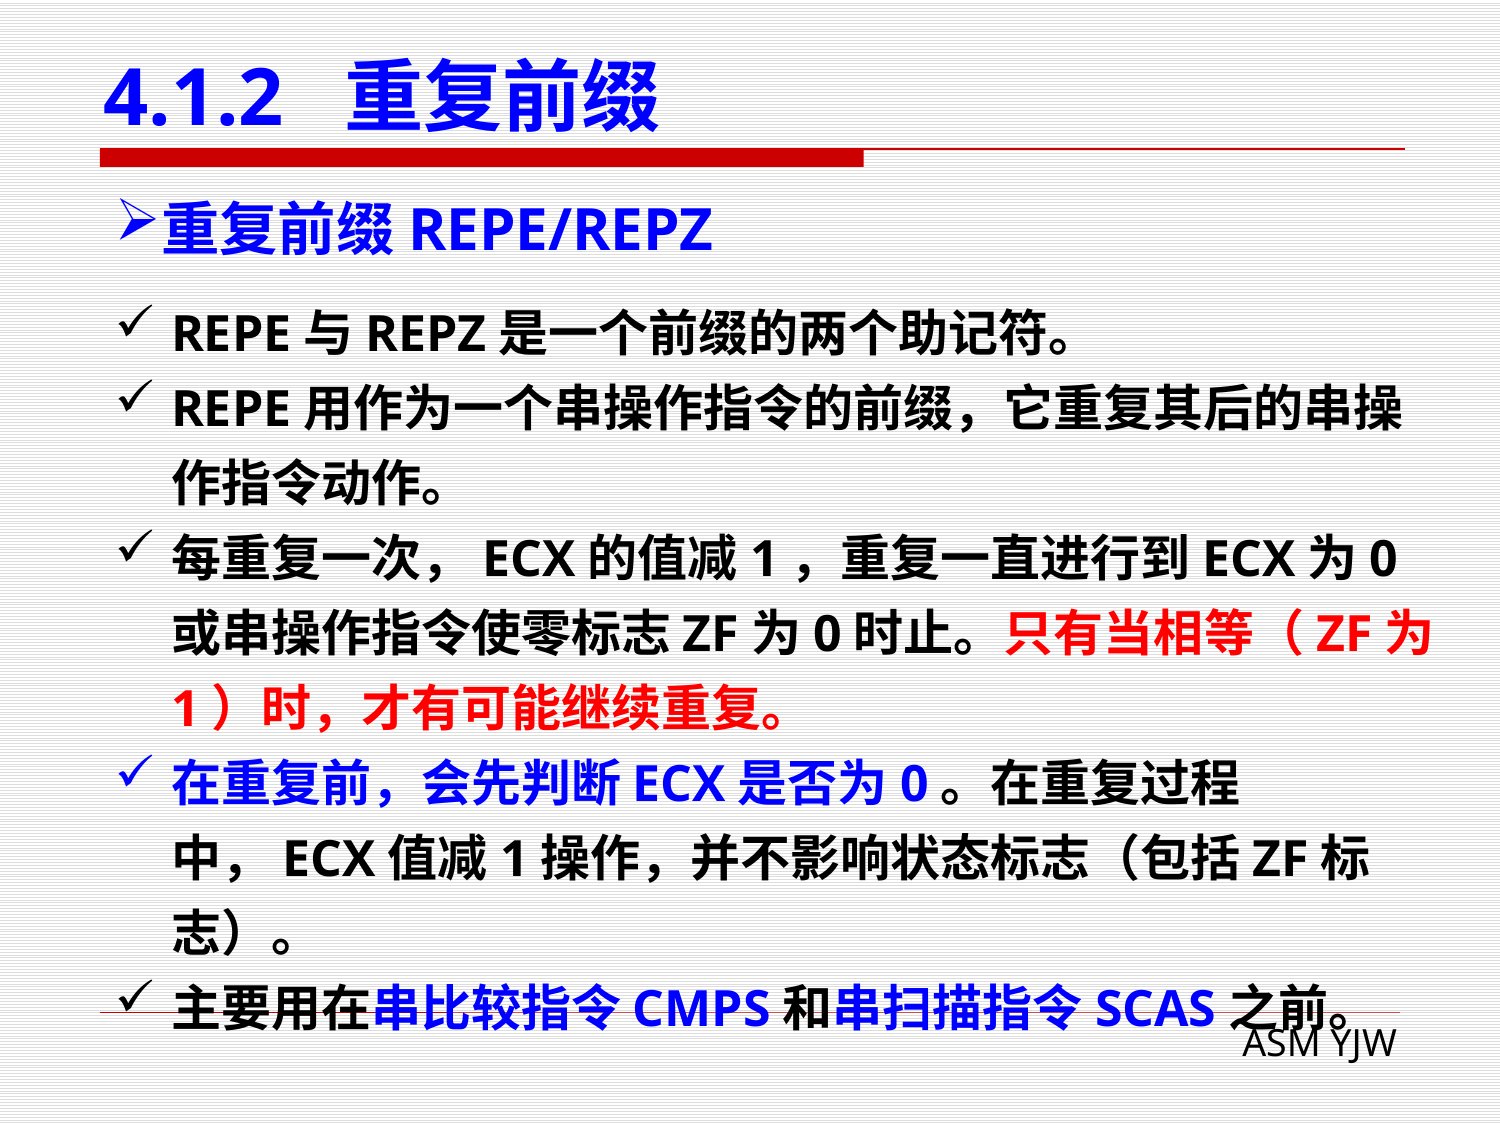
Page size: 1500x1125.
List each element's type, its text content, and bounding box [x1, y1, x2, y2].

text_box 重复前缀REPE/REPZ [100, 184, 1400, 270]
title 4.1.2 重复前缀 [88, 42, 1448, 149]
text_box REPE与REPZ是一个前缀的两个助记符。 REPE用作为一个串操作指令的前缀，它重复其后的串操作指令动作。 每重复一次，ECX的值减1，重复一直进行到ECX为0或串操作指令使零标志ZF为0时止。只有当相等（ZF为1）时，才有可能继续重复。 在重复前，会先判断ECX是否为0。在重复过程中，ECX值减1操作，并不影响状态标志（包括ZF标志）。 主要用在串比较指令CMPS和串扫描指令SCAS之前。 [99, 278, 1459, 1044]
